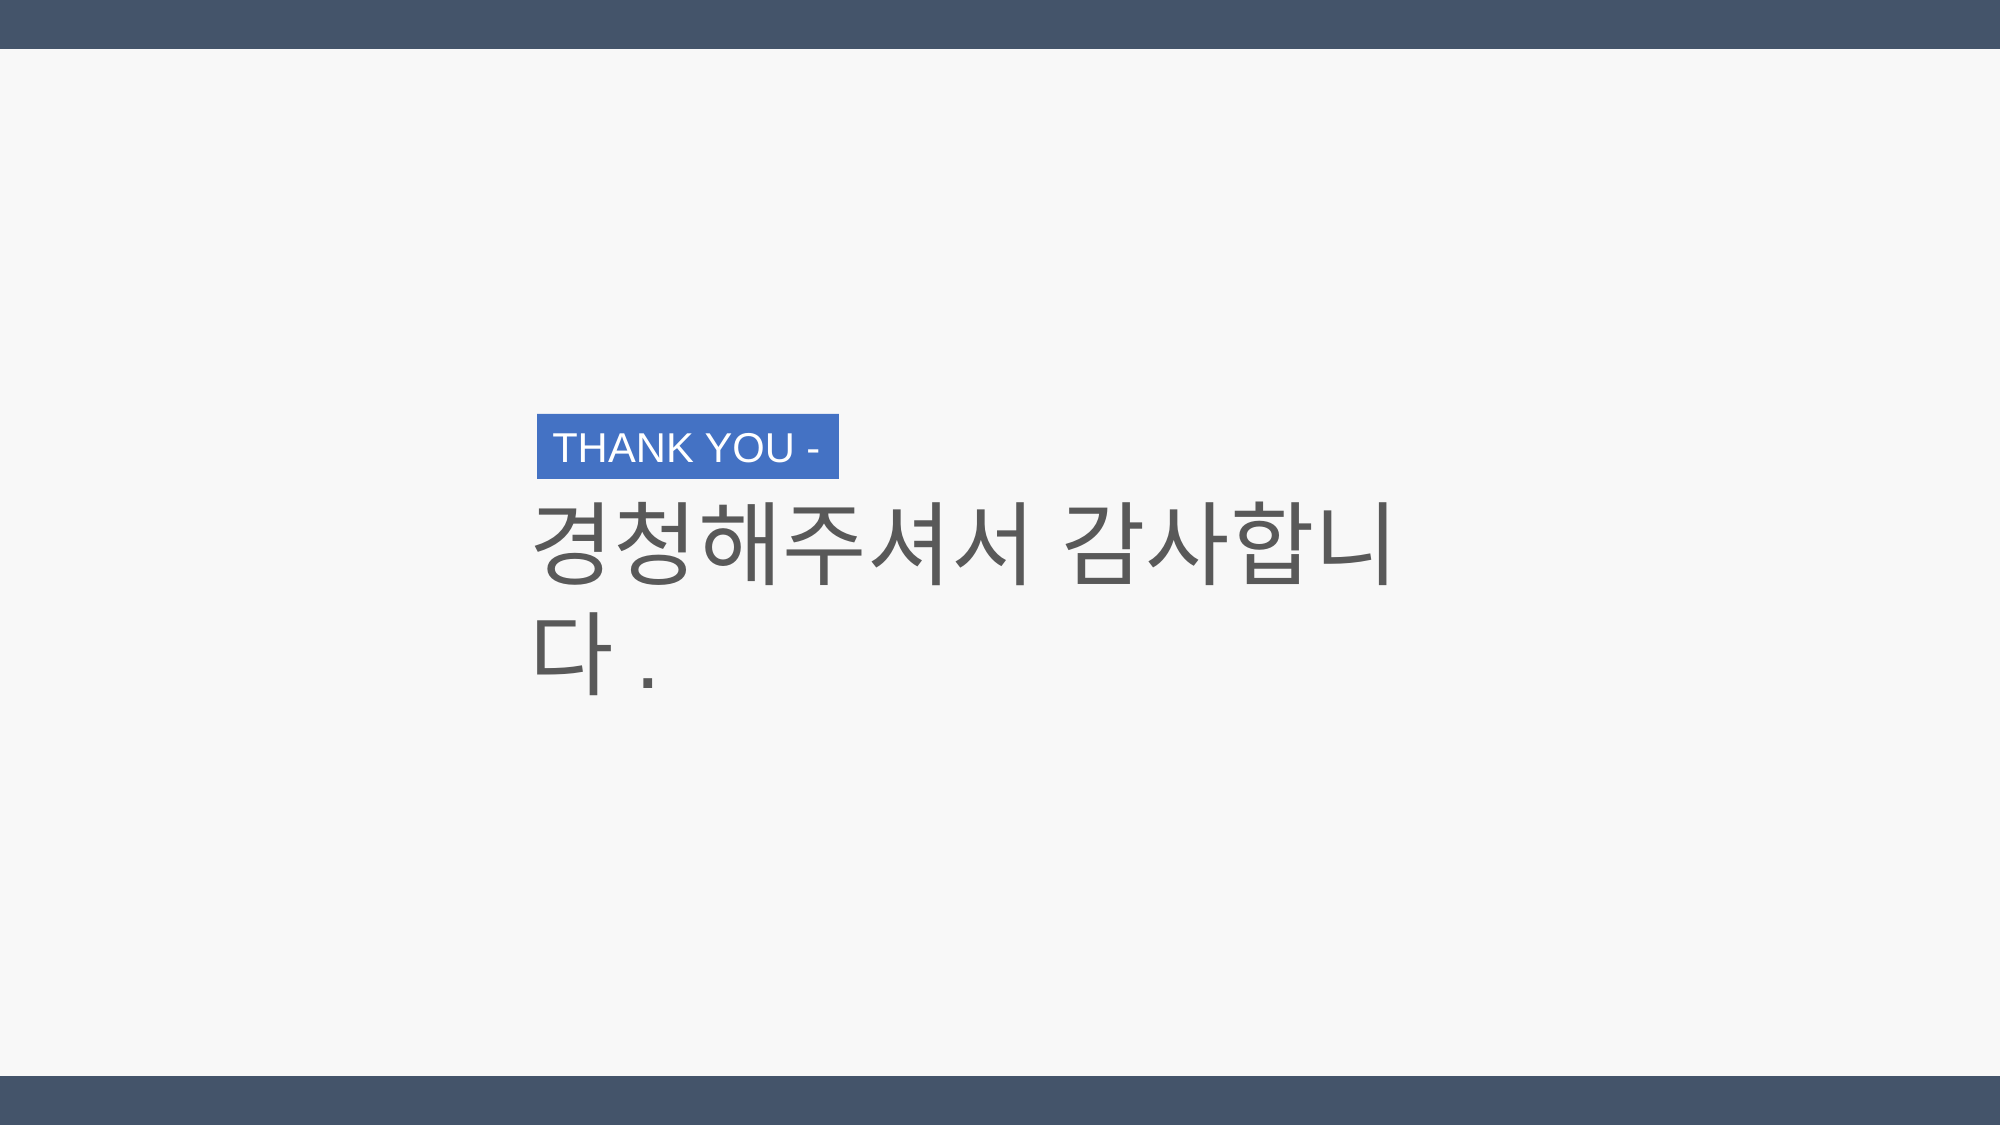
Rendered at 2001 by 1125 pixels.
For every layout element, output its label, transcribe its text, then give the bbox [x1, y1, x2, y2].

text_box THANK YOU - [537, 413, 839, 479]
text_box [0, 0, 2000, 49]
text_box [0, 1076, 2000, 1125]
text_box 경청해주셔서 감사합니다. [514, 479, 1545, 715]
